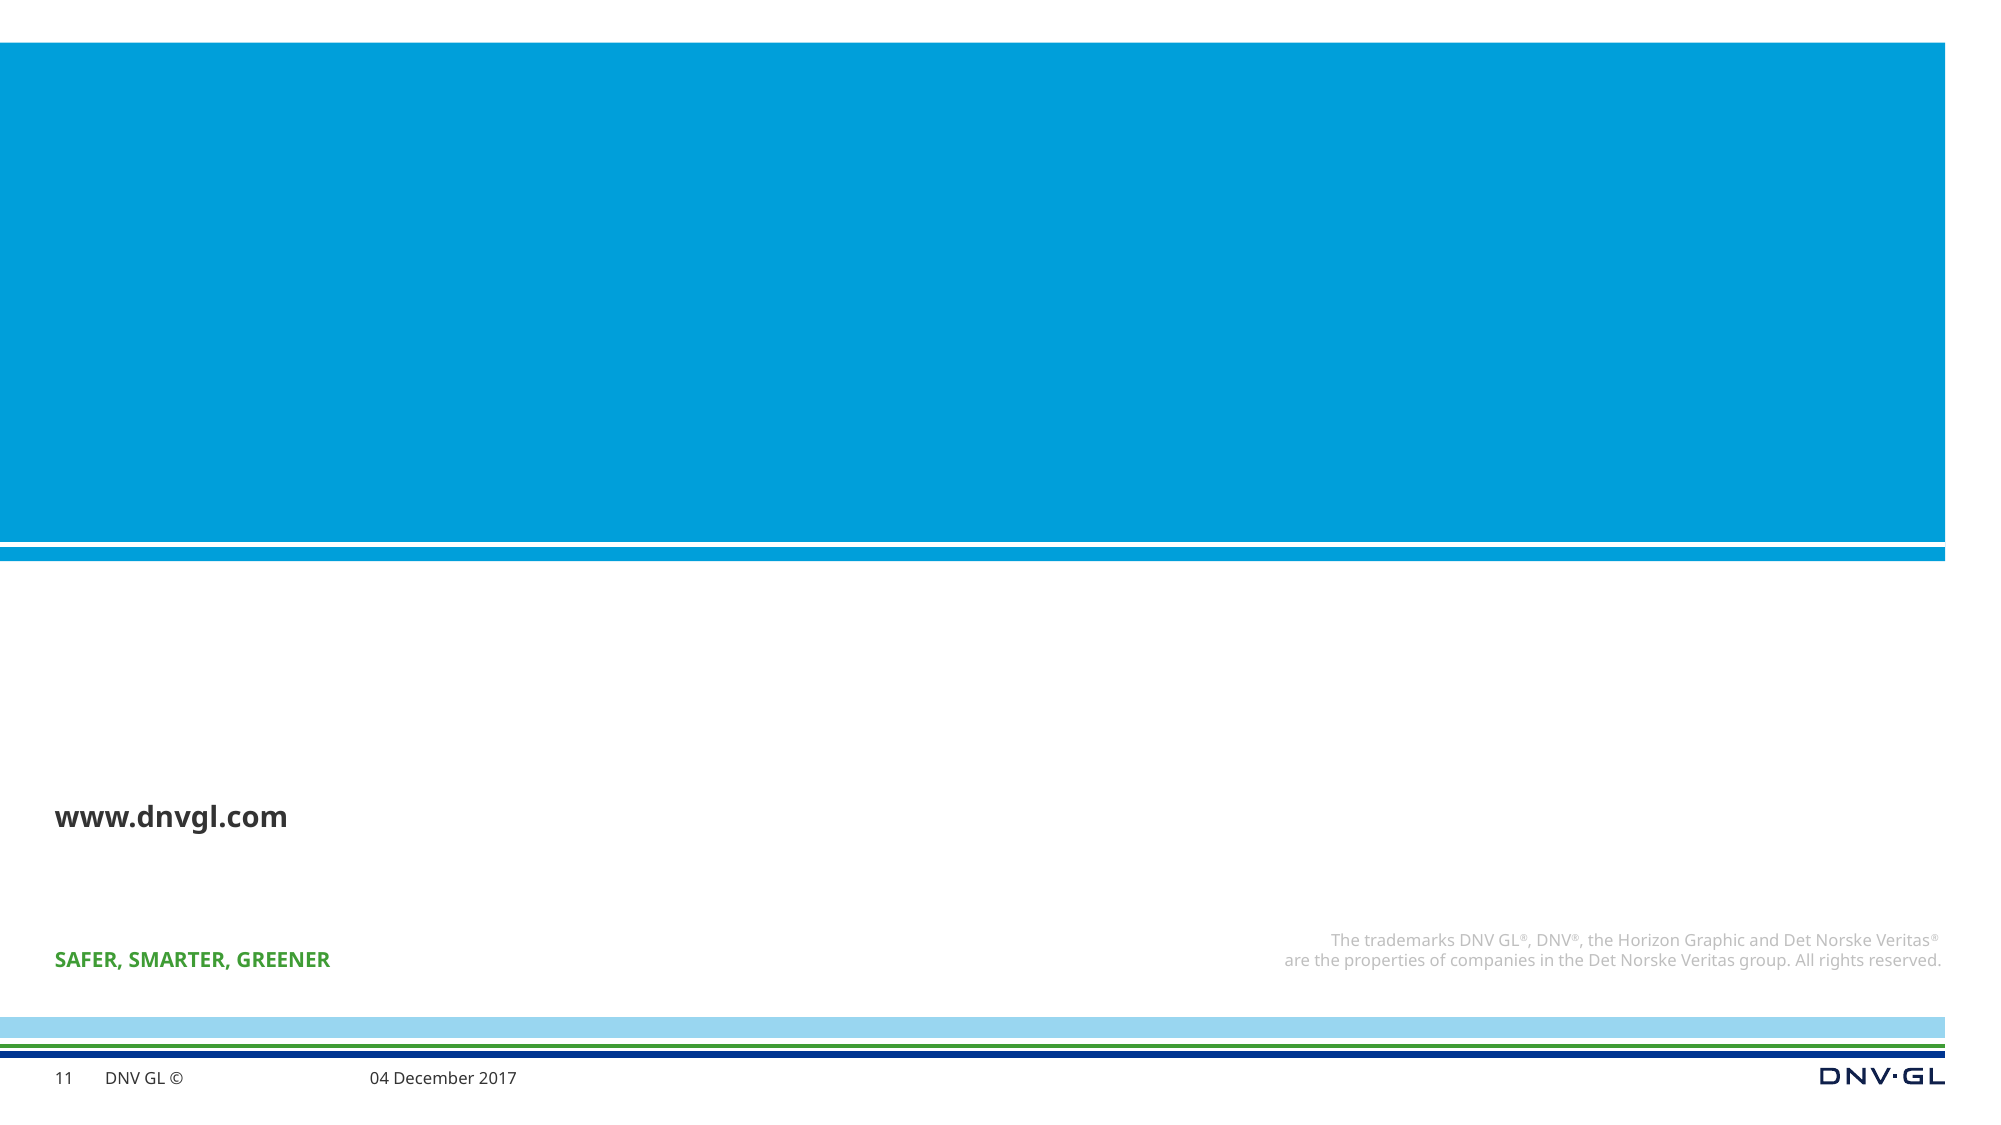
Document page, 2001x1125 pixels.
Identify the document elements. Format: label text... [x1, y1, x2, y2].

slide_number 11 [54, 1067, 101, 1098]
